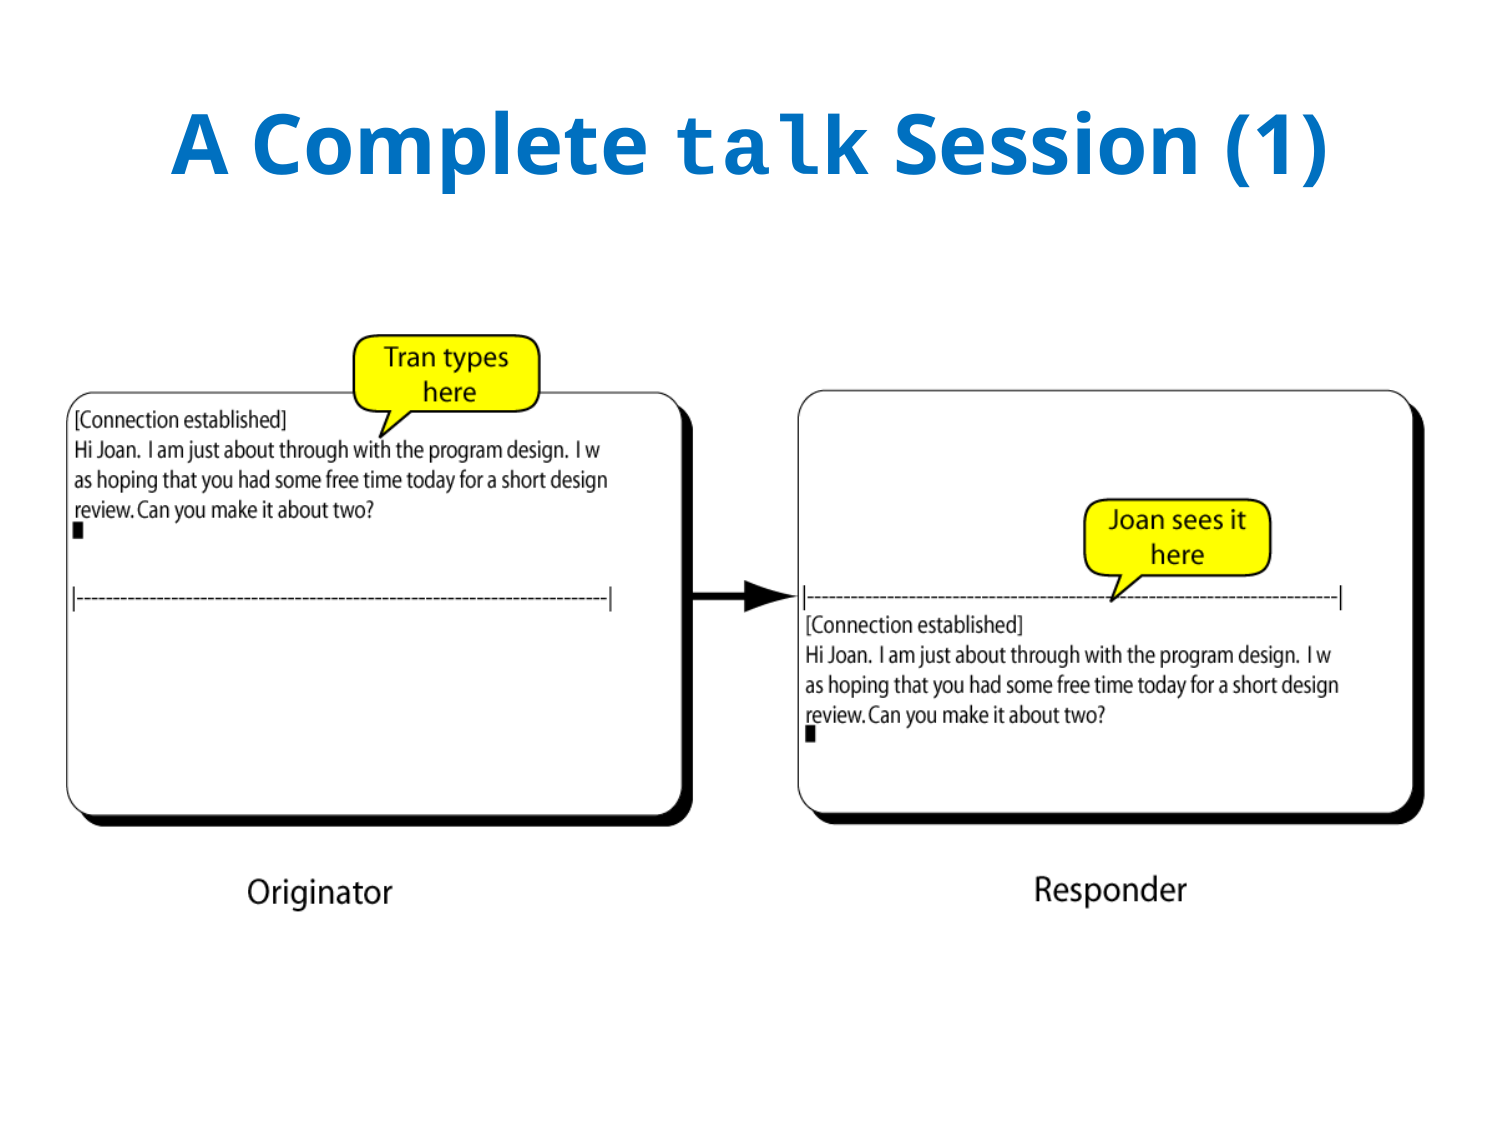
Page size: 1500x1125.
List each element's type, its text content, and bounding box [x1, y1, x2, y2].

picture [247, 871, 1188, 915]
picture [66, 334, 1426, 828]
title A Complete talk Session (1) [74, 47, 1426, 236]
